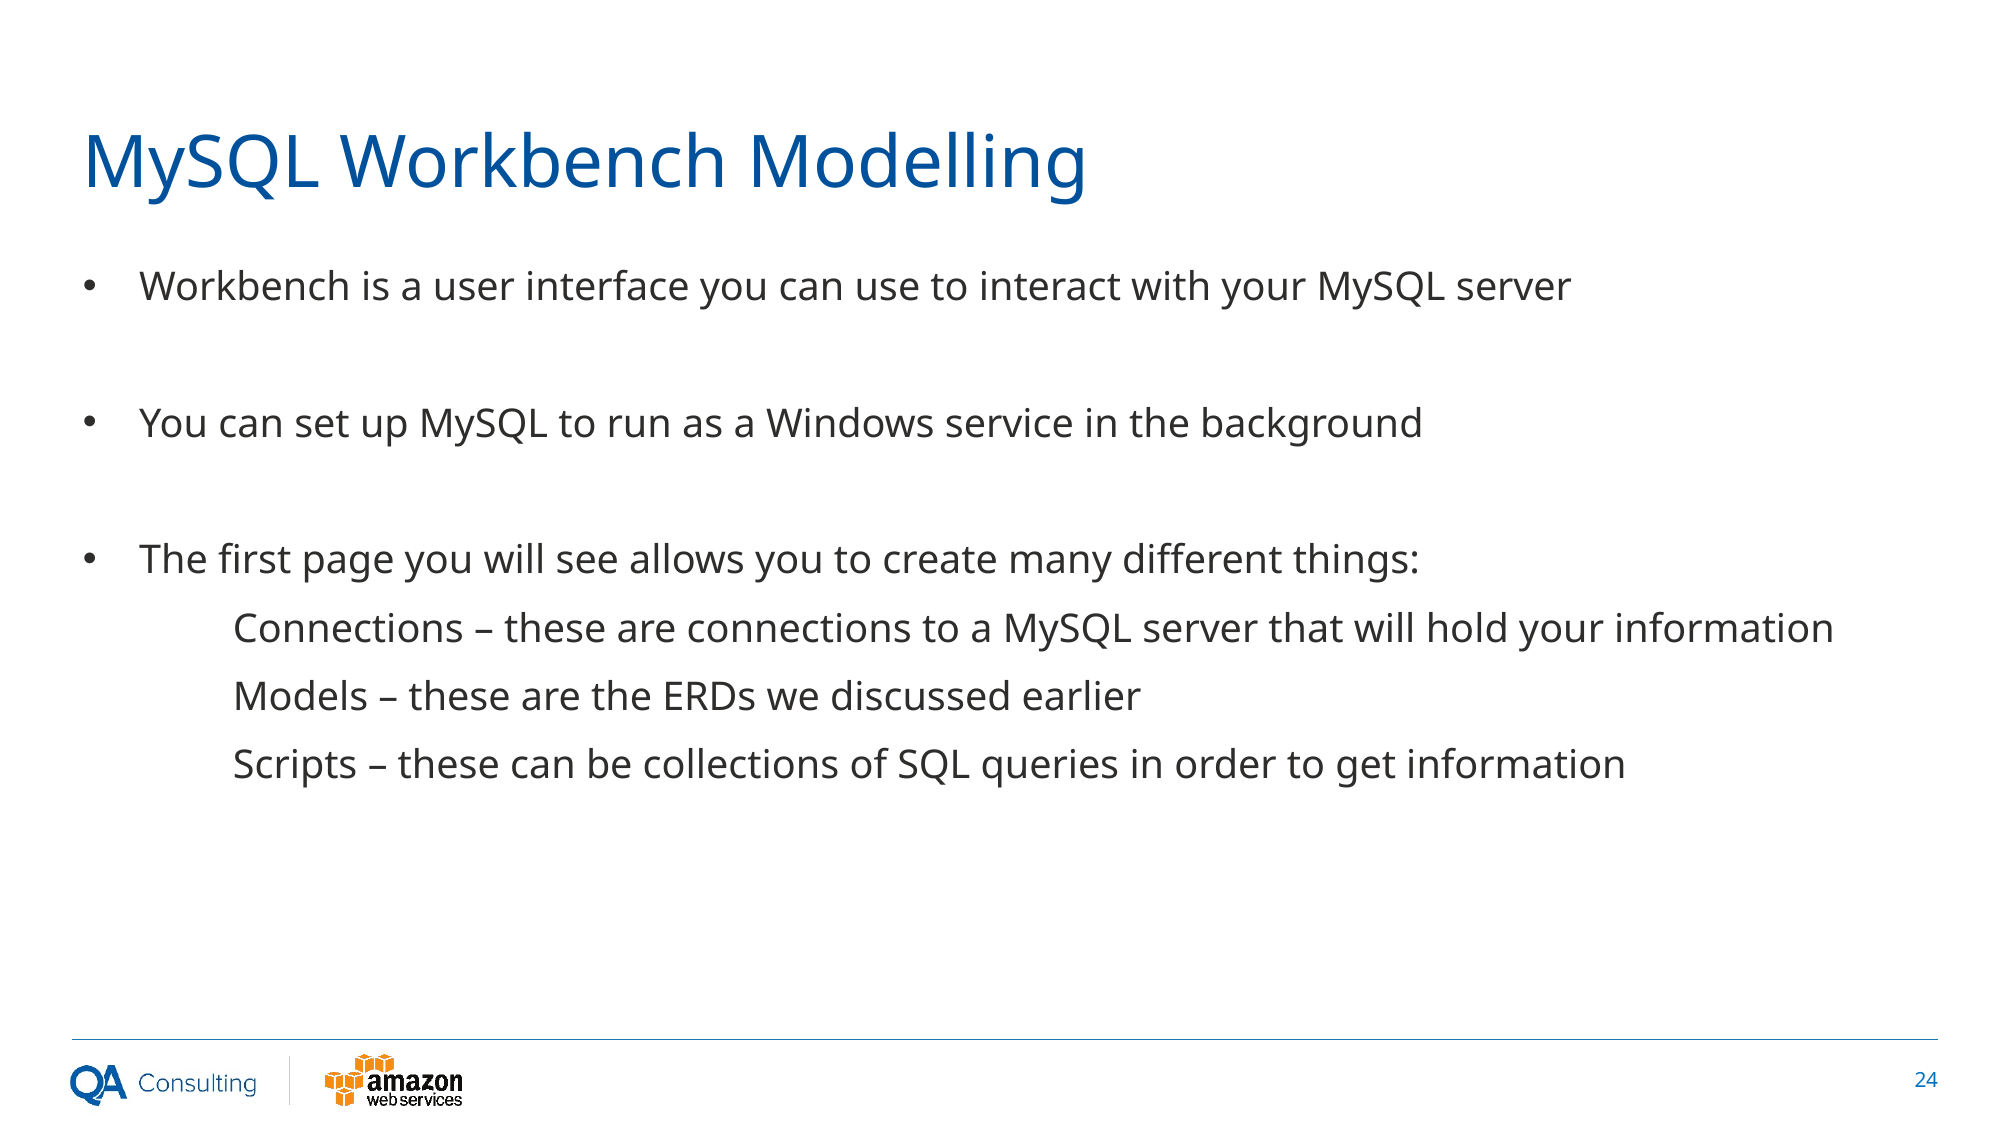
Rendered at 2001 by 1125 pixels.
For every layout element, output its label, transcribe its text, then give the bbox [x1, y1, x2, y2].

title MySQL Workbench Modelling [67, 106, 1565, 210]
picture [48, 1047, 277, 1121]
picture [325, 1054, 462, 1106]
list Workbench is a user interface you can use to interact with your MySQL server You can set up MySQL to run as a Windows service in the background The first page you will see allows you to create many different things: Connections – these are connections to a MySQL server that will hold your information Models – these are the ERDs we discussed earlier Scripts – these can be collections of SQL queries in order to get information [67, 253, 1939, 1000]
